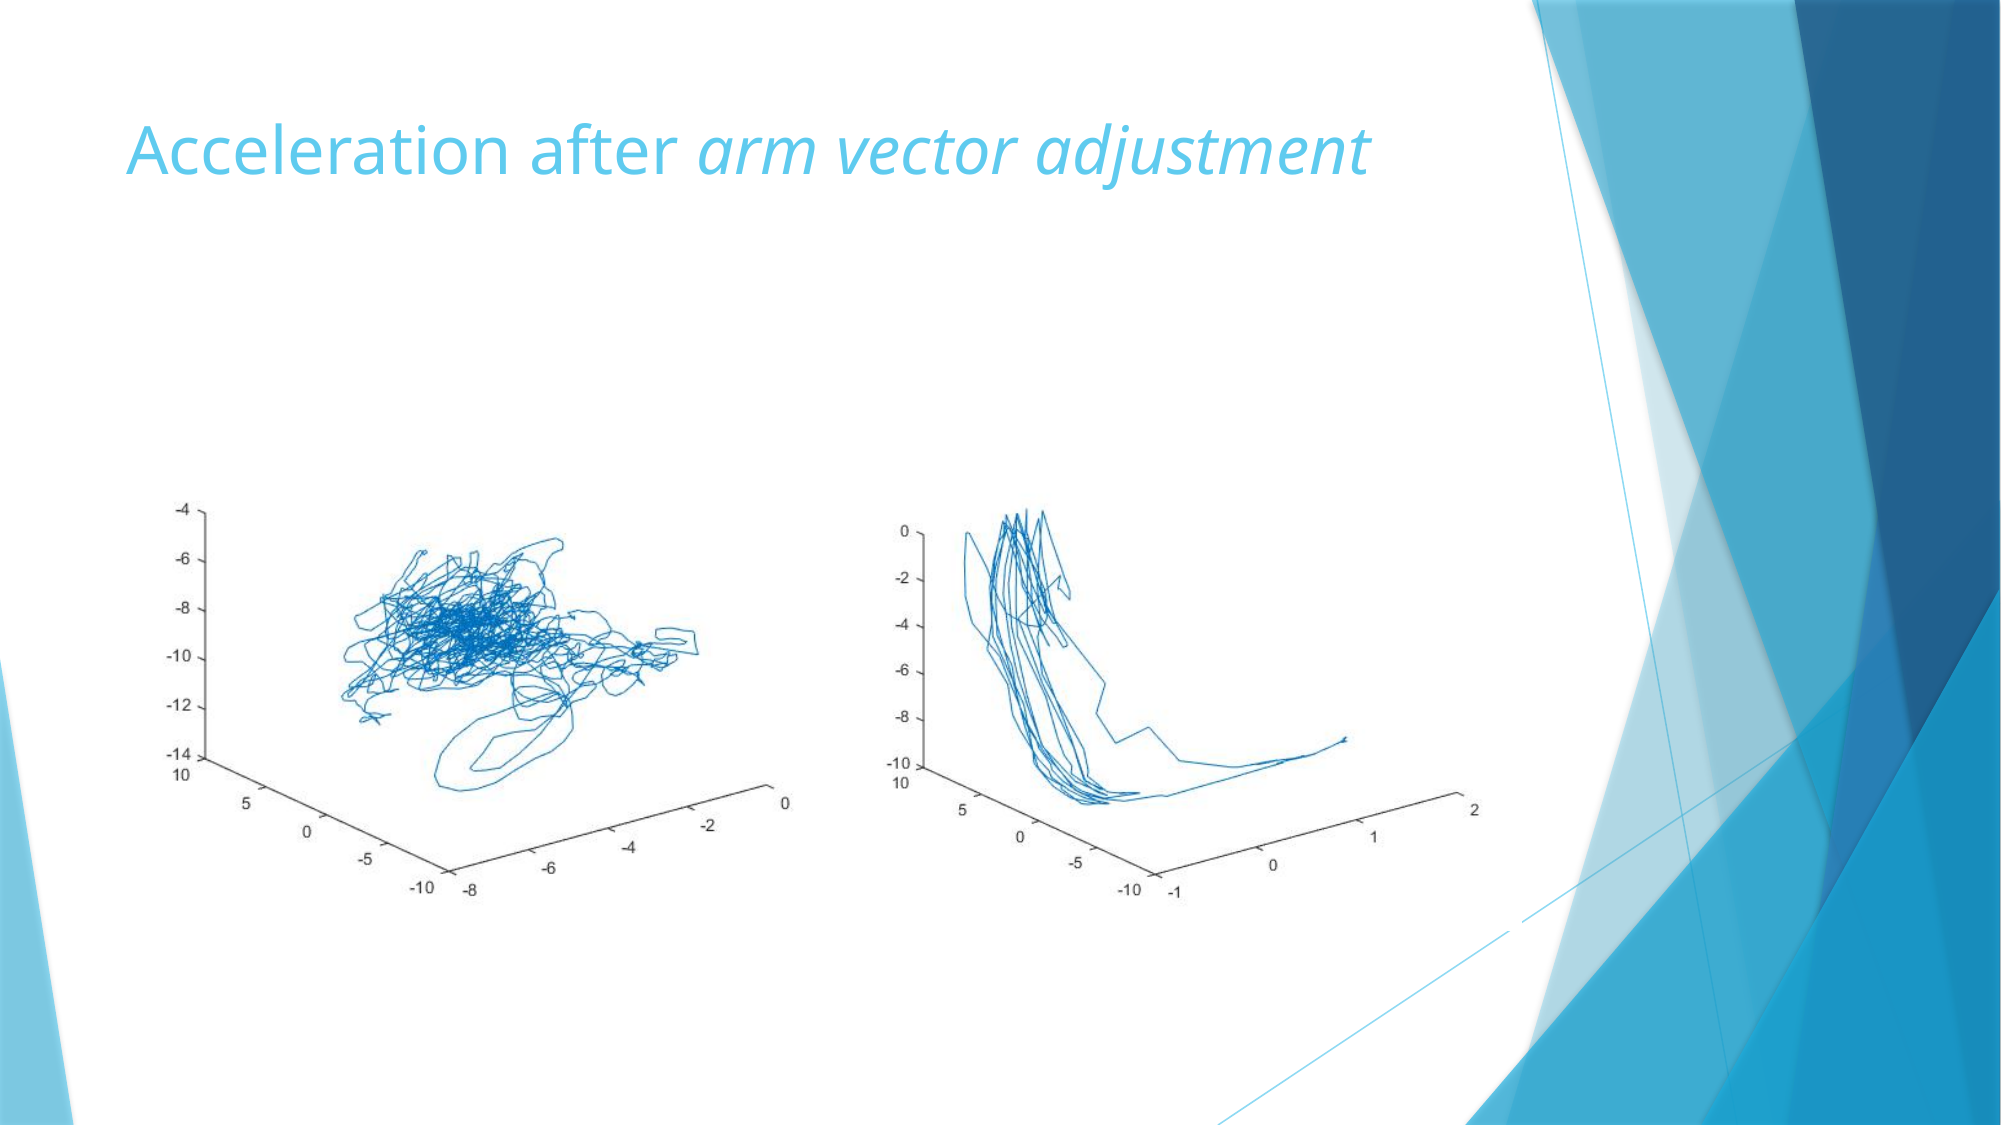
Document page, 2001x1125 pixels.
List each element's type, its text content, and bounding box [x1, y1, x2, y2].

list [110, 386, 836, 931]
title Acceleration after arm vector adjustment [111, 99, 1522, 317]
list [834, 414, 1522, 931]
